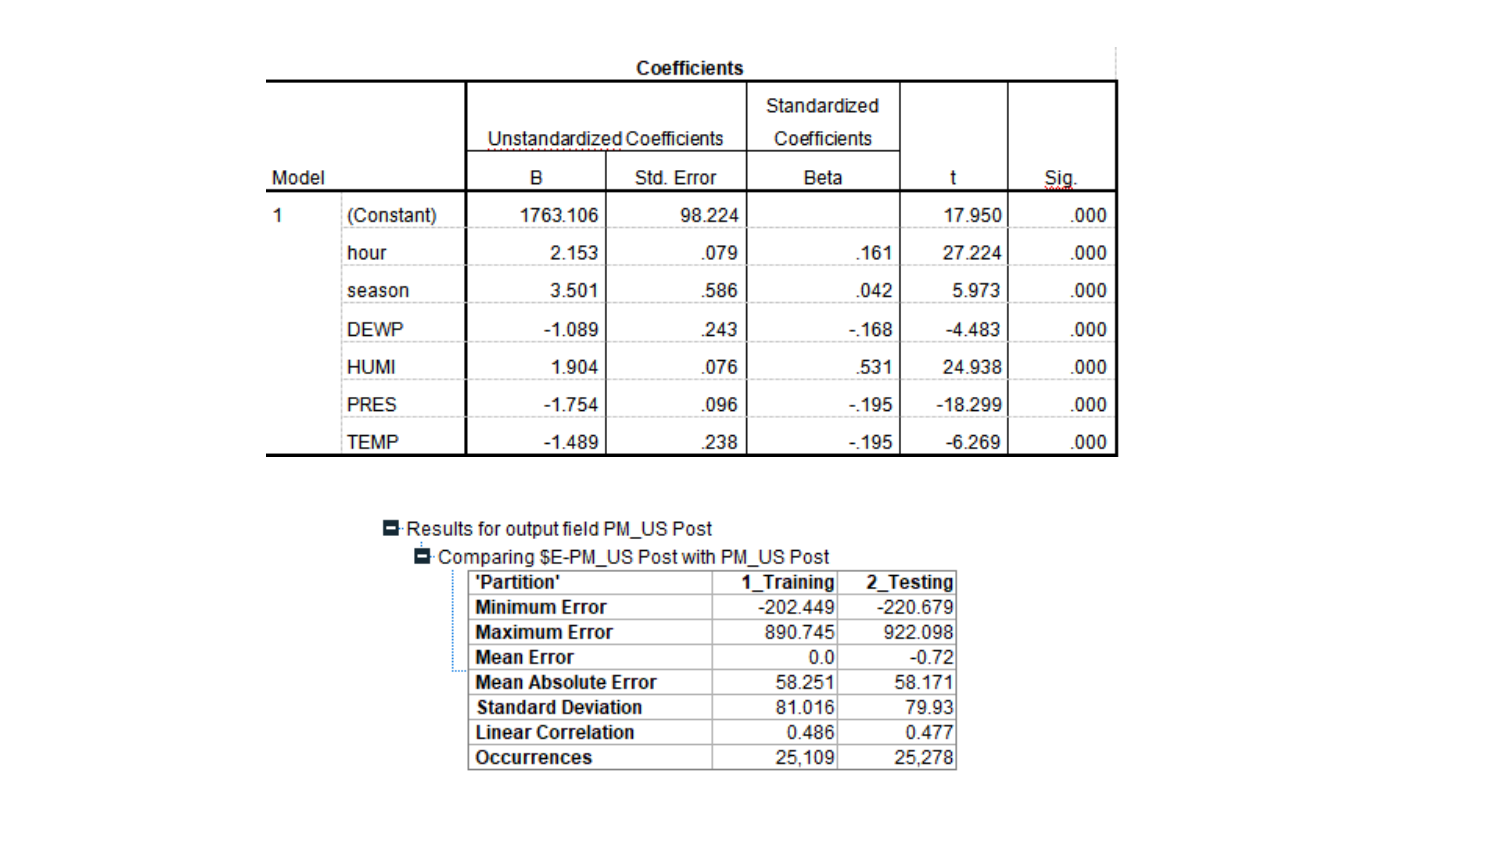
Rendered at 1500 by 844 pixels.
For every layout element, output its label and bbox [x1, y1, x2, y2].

picture [266, 47, 1120, 458]
picture [374, 513, 1013, 780]
